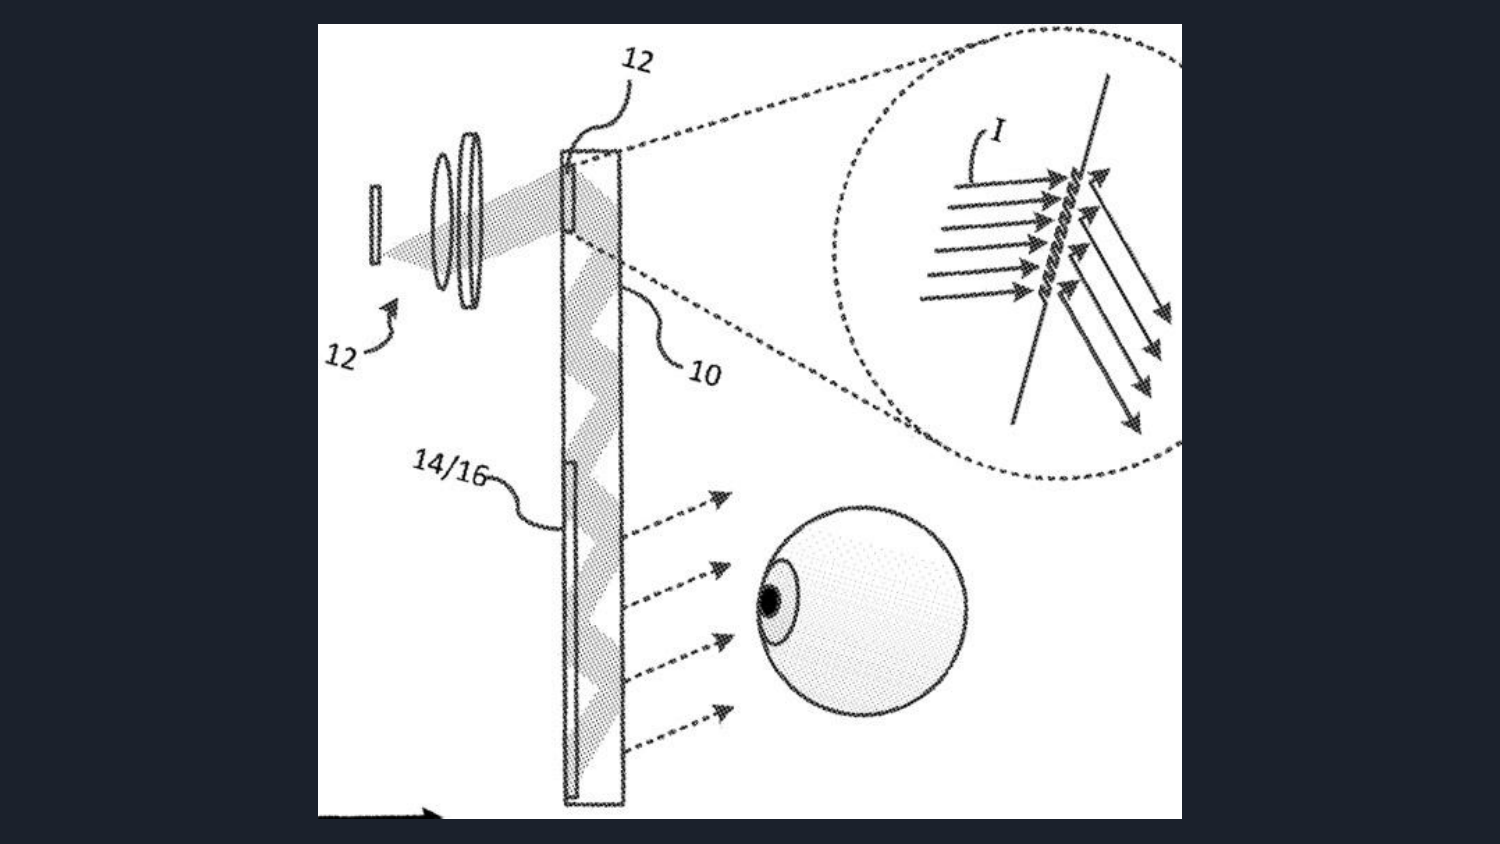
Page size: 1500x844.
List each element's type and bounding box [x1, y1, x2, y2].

picture [318, 24, 1182, 819]
